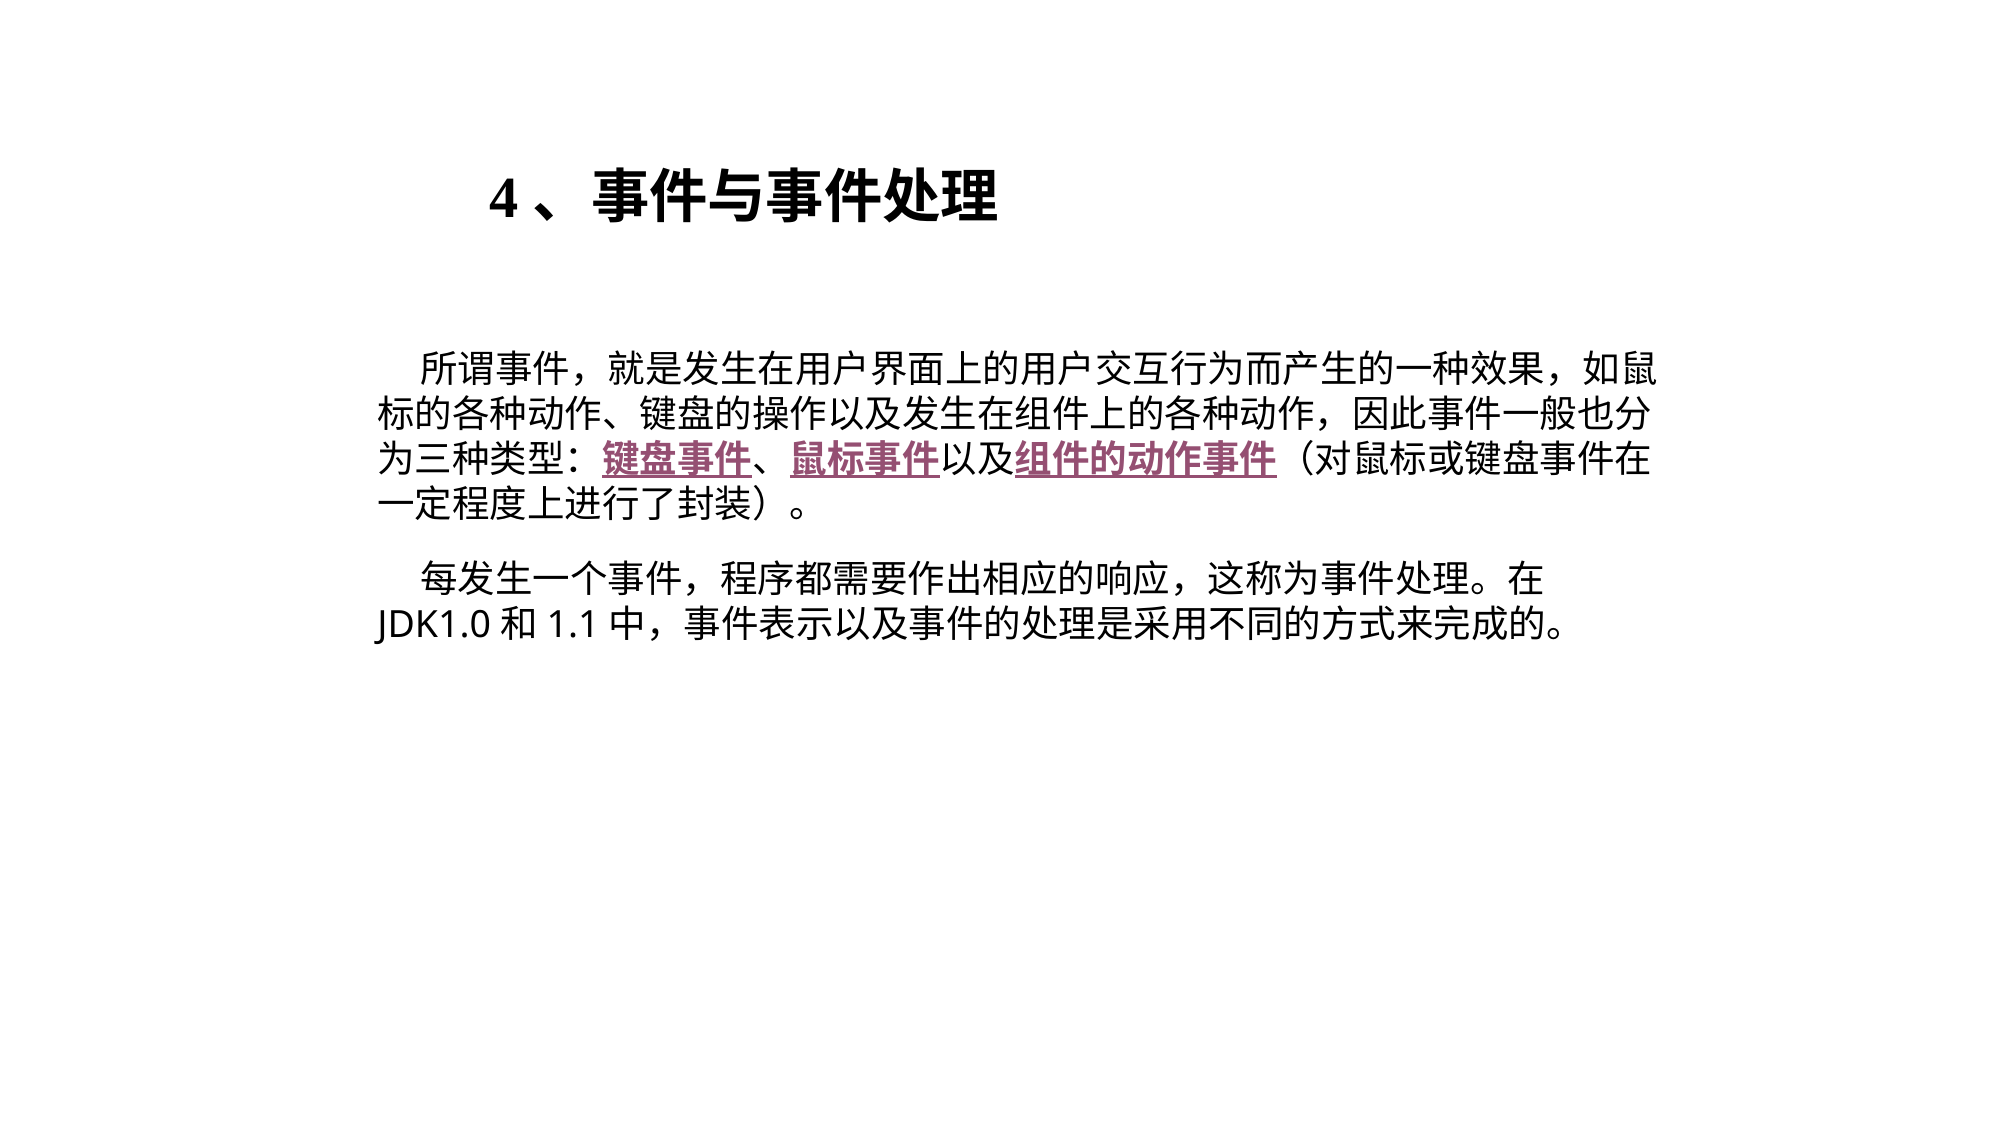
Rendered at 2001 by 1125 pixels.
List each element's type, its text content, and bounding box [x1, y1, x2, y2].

text_box 4、事件与事件处理 [474, 137, 1050, 237]
text_box 所谓事件，就是发生在用户界面上的用户交互行为而产生的一种效果，如鼠标的各种动作、键盘的操作以及发生在组件上的各种动作，因此事件一般也分为三种类型：键盘事件、鼠标事件以及组件的动作事件（对鼠标或键盘事件在一定程度上进行了封装）。 每发生一个事件，程序都需要作出相应的响应，这称为事件处理。在JDK1.0和1.1中，事件表示以及事件的处理是采用不同的方式来完成的。 [362, 337, 1678, 653]
